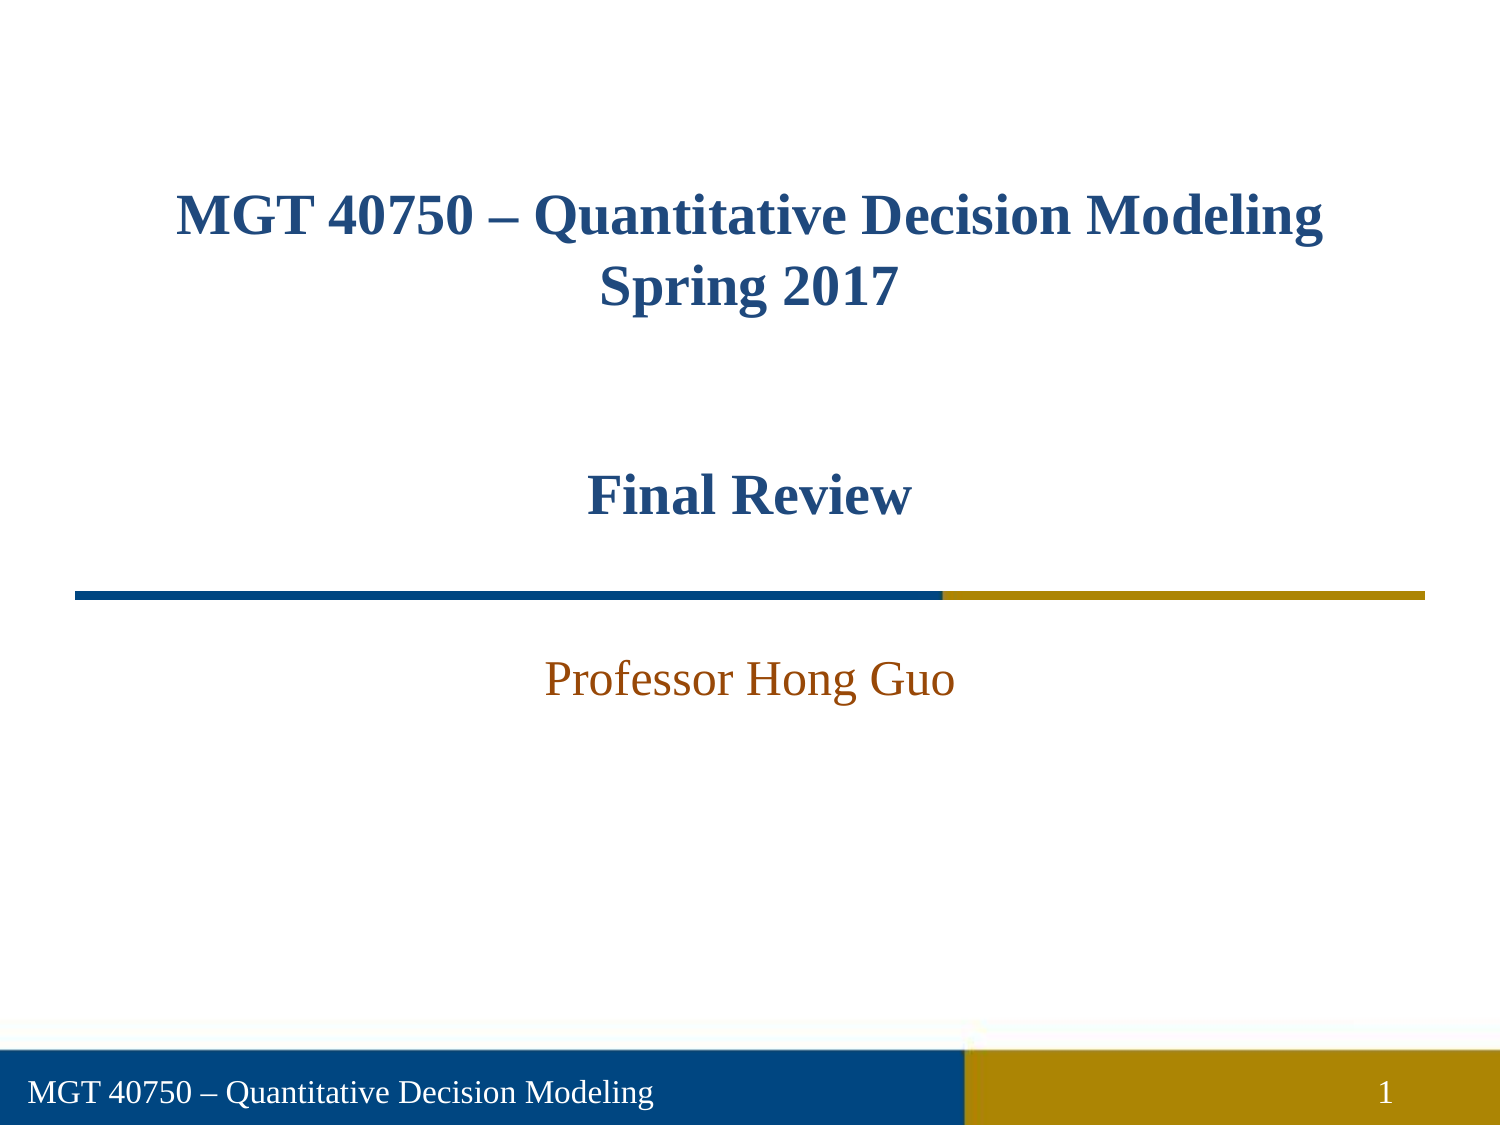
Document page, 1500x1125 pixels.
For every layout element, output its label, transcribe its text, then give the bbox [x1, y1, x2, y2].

title MGT 40750 – Quantitative Decision Modeling Spring 2017 Final Review [112, 112, 1388, 591]
subtitle Professor Hong Guo [224, 637, 1276, 926]
picture [0, 0, 1500, 1125]
